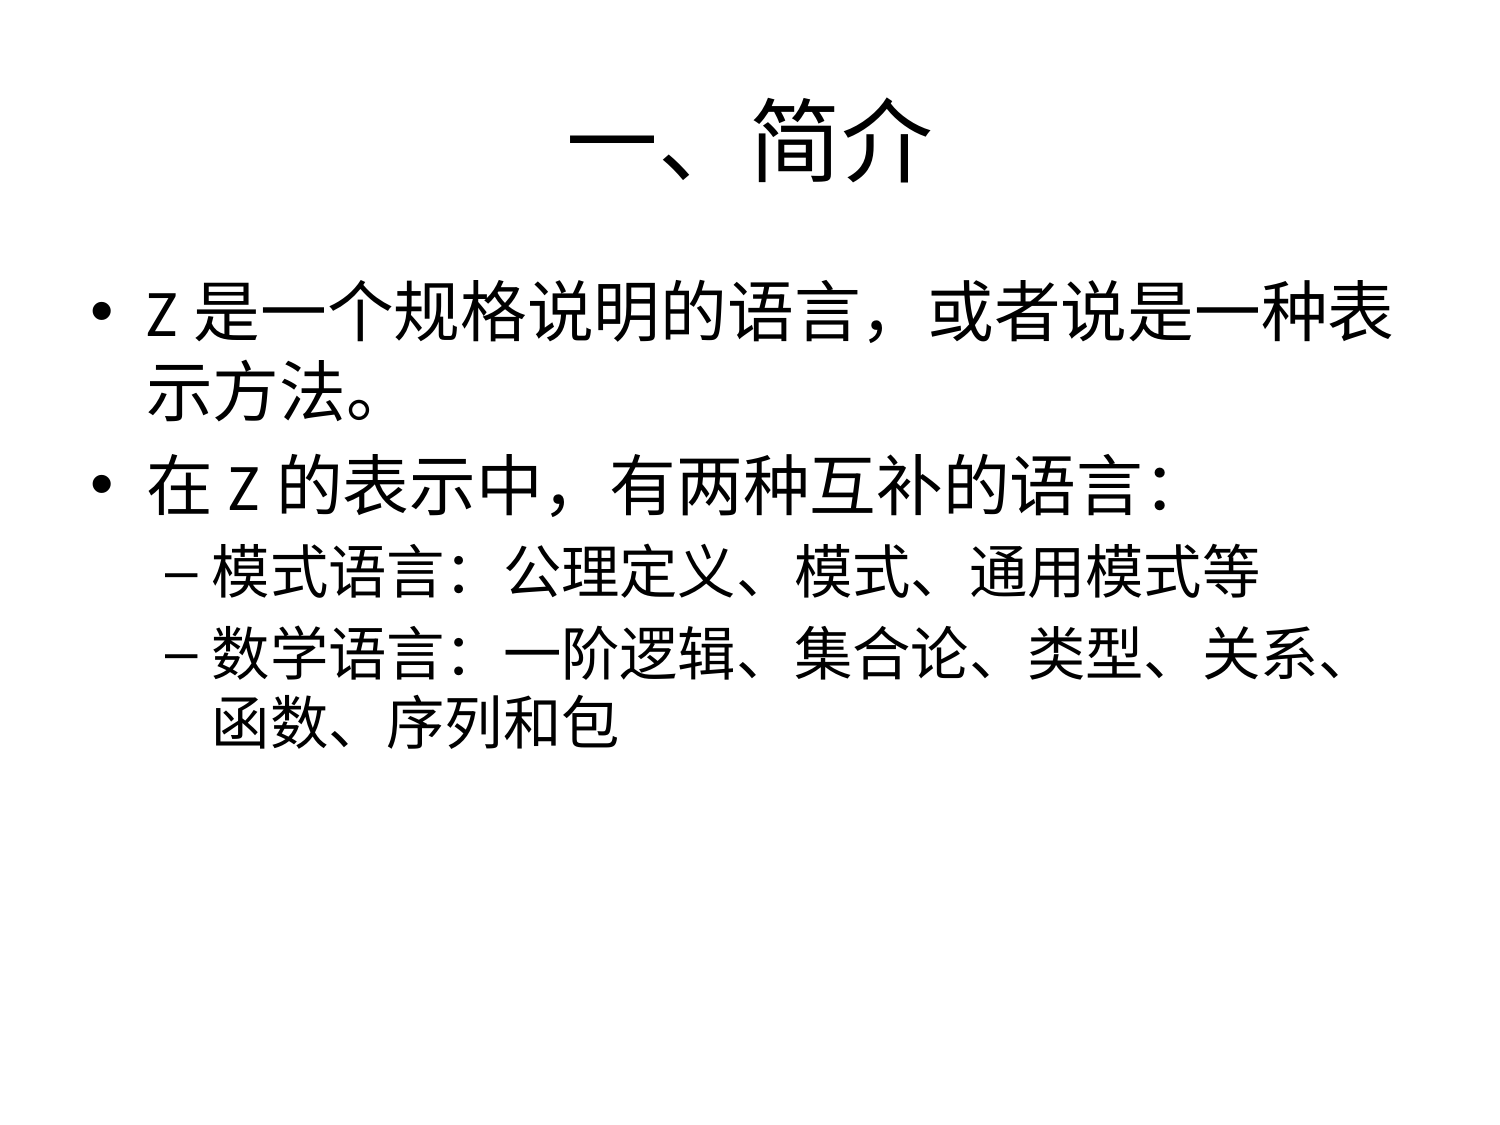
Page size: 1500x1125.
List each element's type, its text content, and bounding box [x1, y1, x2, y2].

title 一、简介 [75, 45, 1425, 233]
list Z是一个规格说明的语言，或者说是一种表示方法。 在Z的表示中，有两种互补的语言： 模式语言：公理定义、模式、通用模式等 数学语言：一阶逻辑、集合论、类型、关系、函数、序列和包 [75, 262, 1425, 1005]
